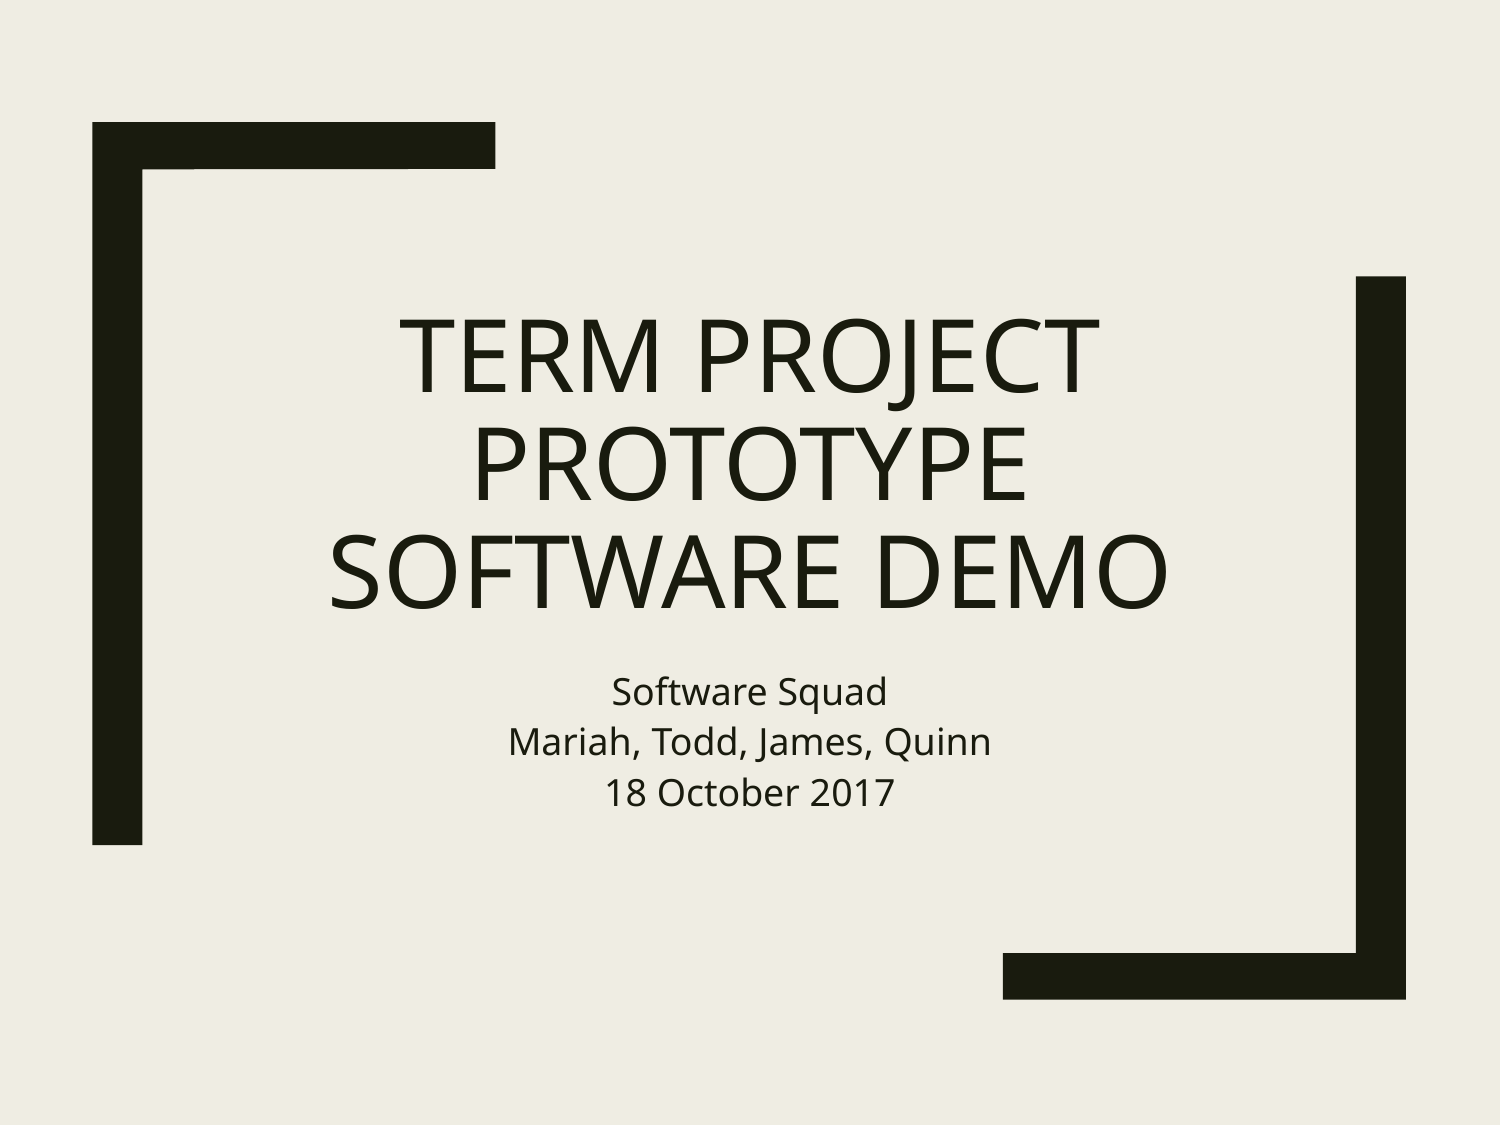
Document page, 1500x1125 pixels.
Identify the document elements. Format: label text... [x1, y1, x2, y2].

title Term Project Prototype Software Demo [235, 293, 1265, 638]
subtitle Software Squad Mariah, Todd, James, Quinn 18 October 2017 [329, 649, 1171, 828]
